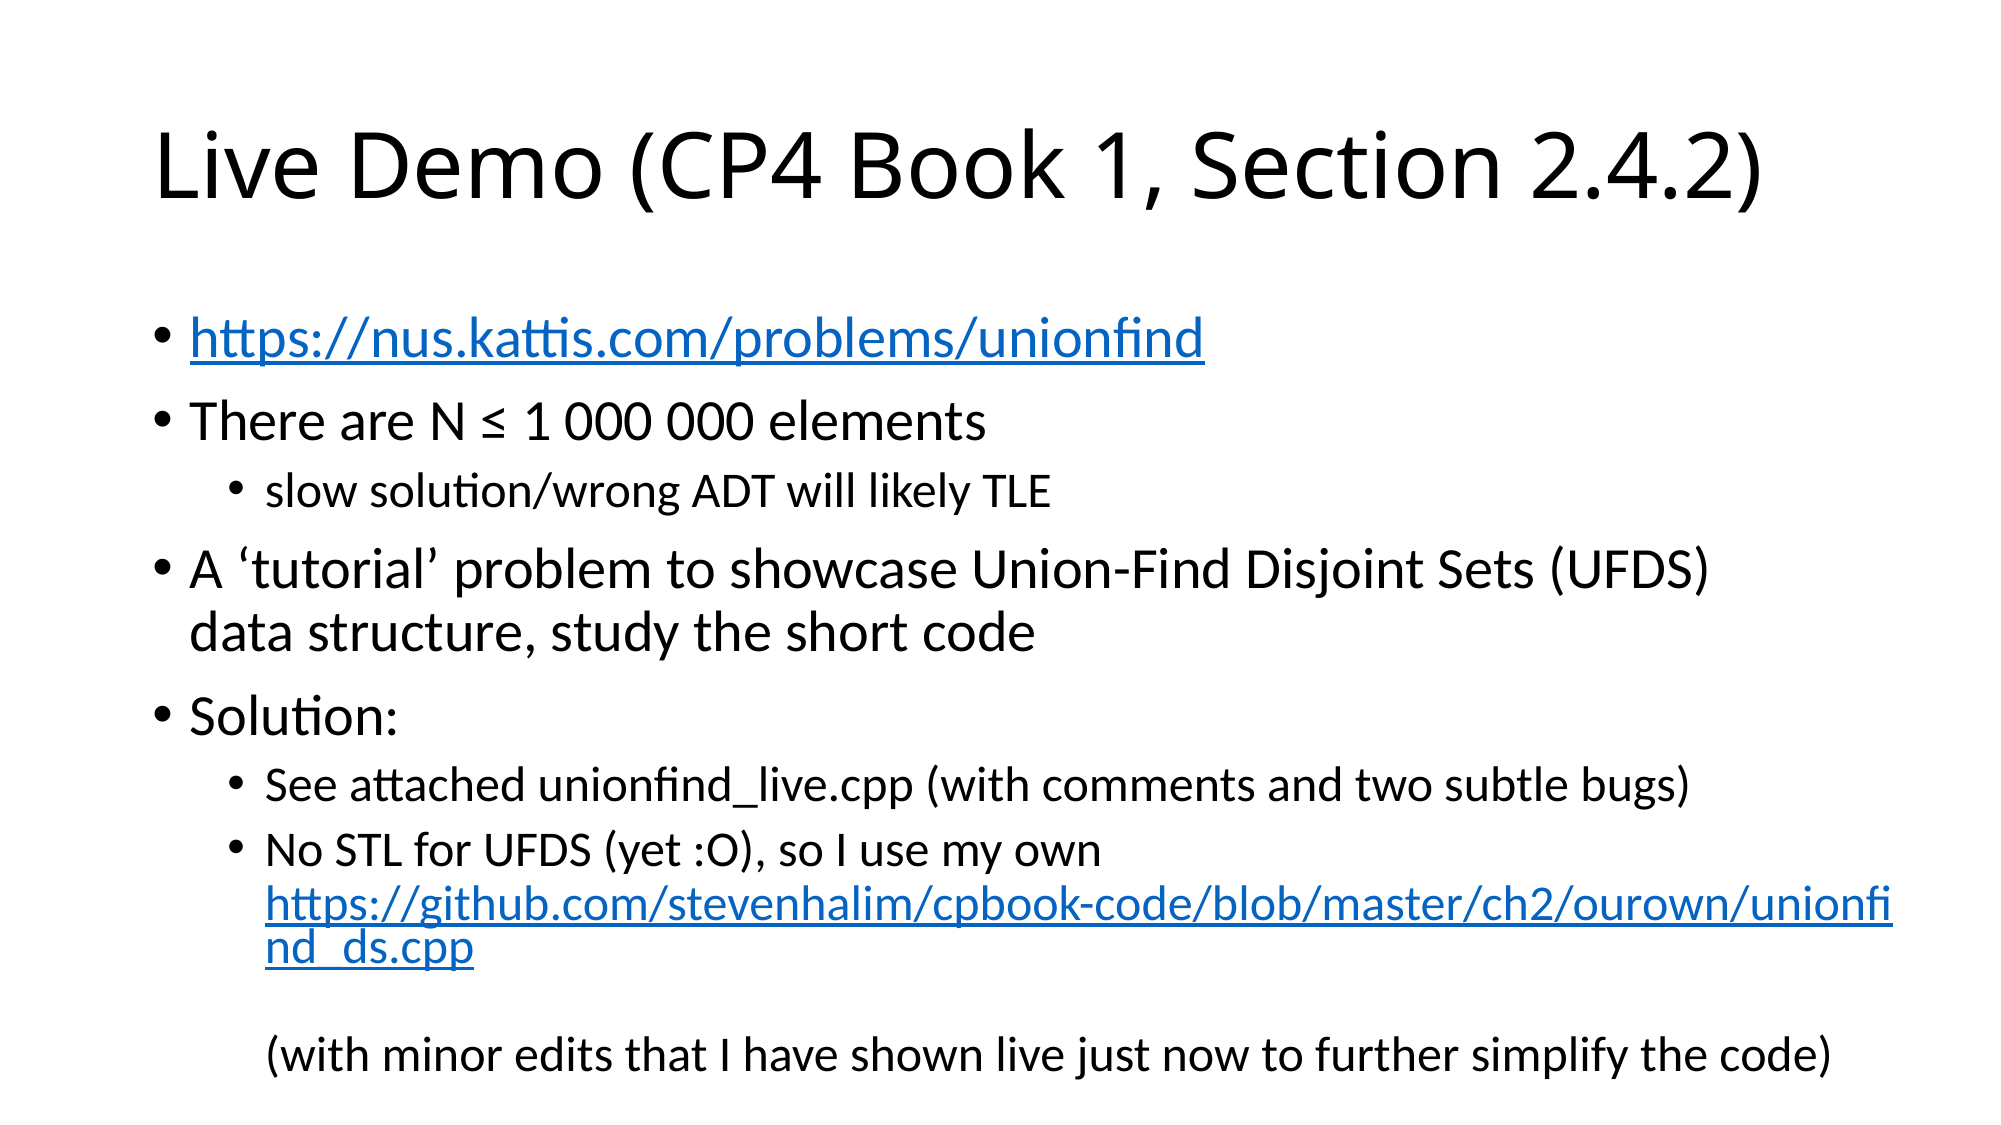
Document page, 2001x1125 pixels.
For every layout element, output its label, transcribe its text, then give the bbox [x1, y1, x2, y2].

title Live Demo (CP4 Book 1, Section 2.4.2) [137, 59, 1863, 278]
list https://nus.kattis.com/problems/unionfind There are N ≤ 1 000 000 elements slow solution/wrong ADT will likely TLE A ‘tutorial’ problem to showcase Union-Find Disjoint Sets (UFDS) data structure, study the short code Solution: See attached unionfind_live.cpp (with comments and two subtle bugs) No STL for UFDS (yet :O), so I use my own https://github.com/stevenhalim/cpbook-code/blob/master/ch2/ourown/unionfind_ds.cpp (with minor edits that I have shown live just now to further simplify the code) [137, 299, 1922, 1125]
